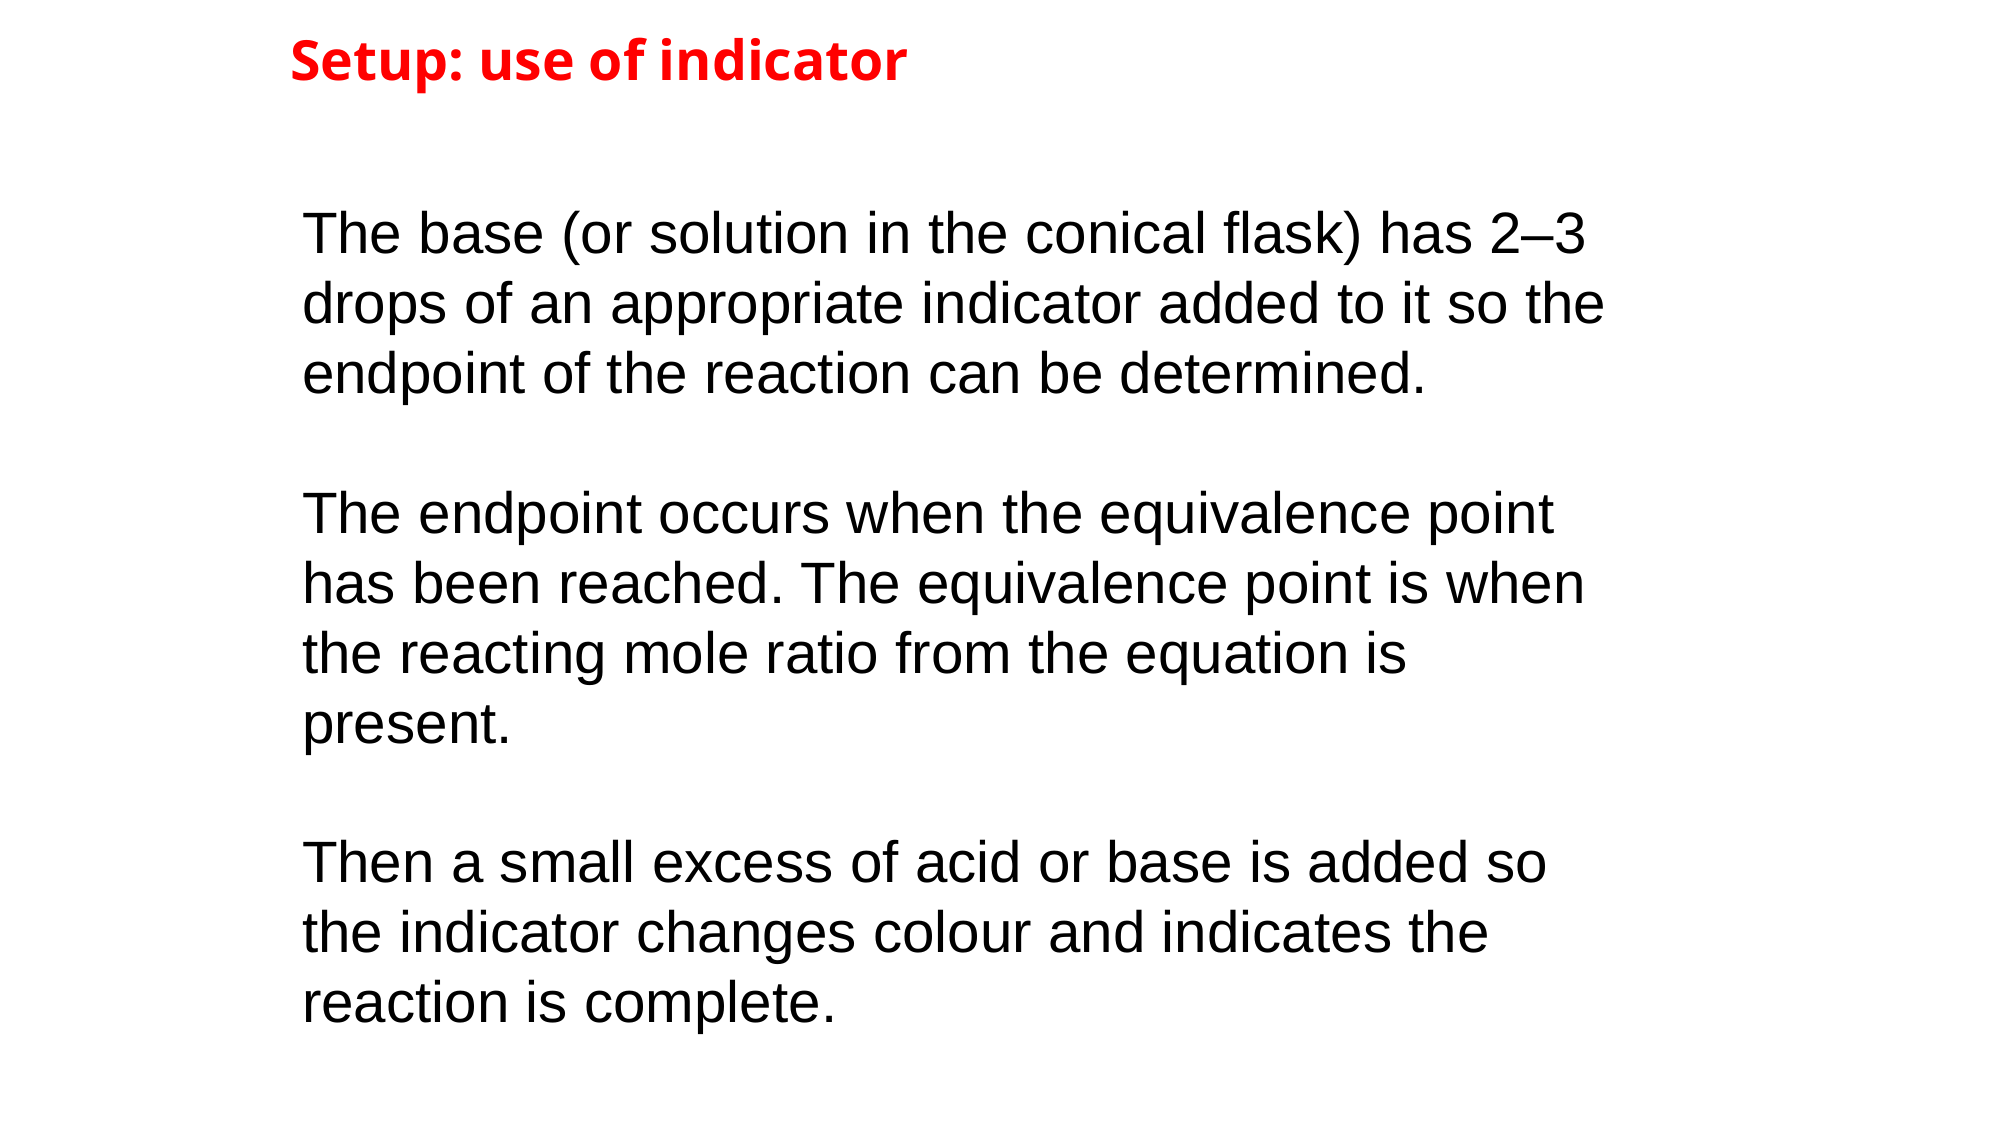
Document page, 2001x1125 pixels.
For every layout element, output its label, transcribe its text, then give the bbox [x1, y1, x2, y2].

text_box The base (or solution in the conical flask) has 2–3 drops of an appropriate indicator added to it so the endpoint of the reaction can be determined. The endpoint occurs when the equivalence point has been reached. The equivalence point is when the reacting mole ratio from the equation is present. Then a small excess of acid or base is added so the indicator changes colour and indicates the reaction is complete. [287, 187, 1650, 1042]
title Setup: use of indicator [275, 24, 1663, 100]
